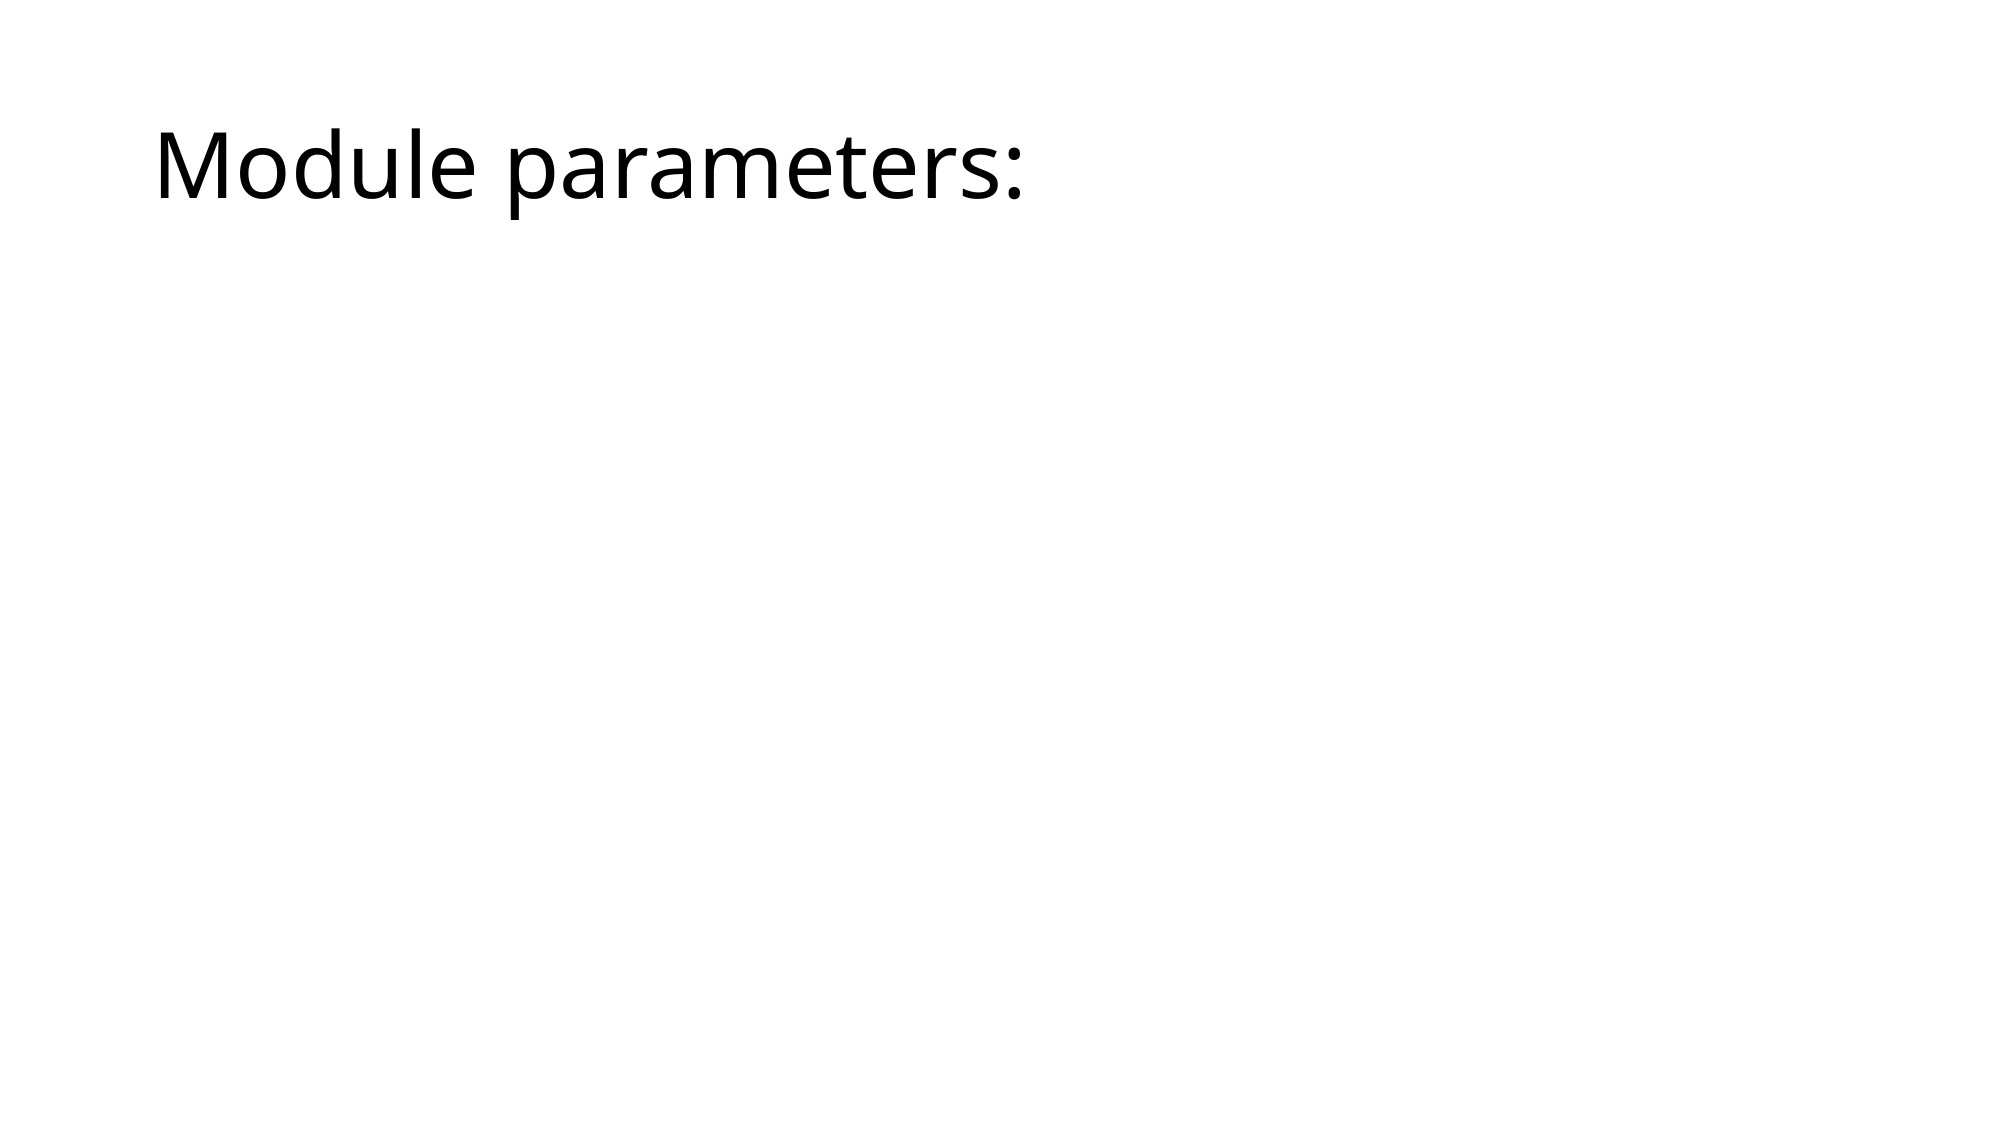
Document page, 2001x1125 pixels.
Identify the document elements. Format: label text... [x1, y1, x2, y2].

title Module parameters: [137, 59, 1863, 278]
